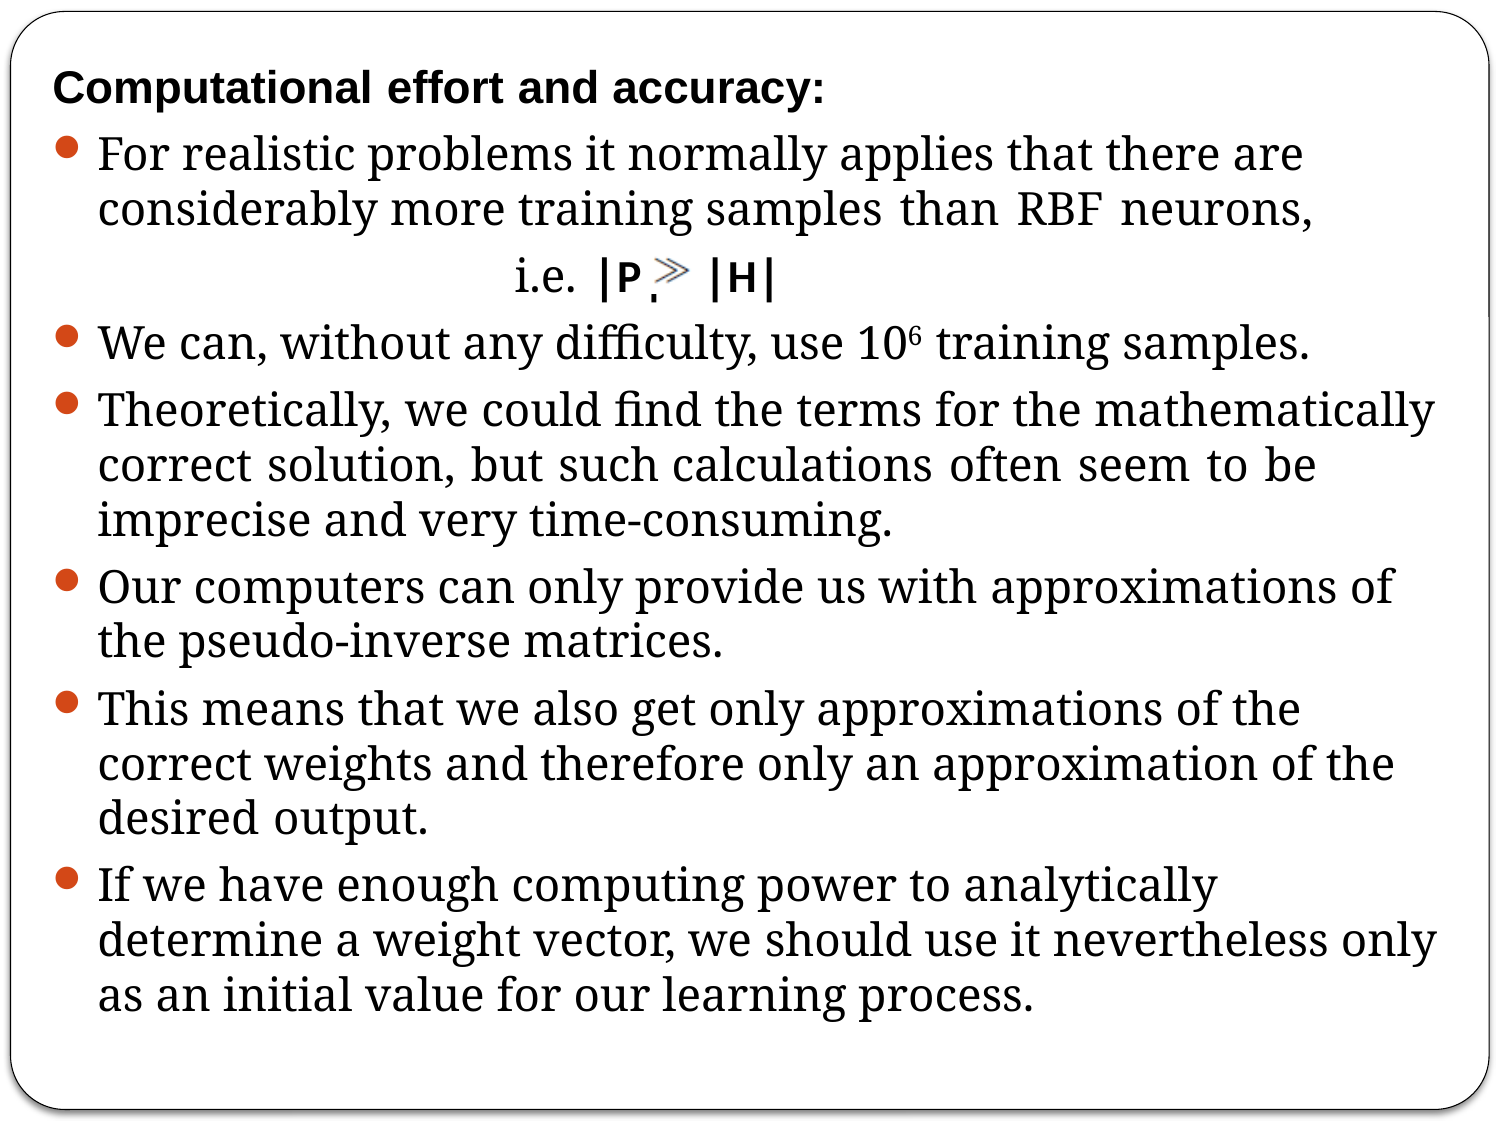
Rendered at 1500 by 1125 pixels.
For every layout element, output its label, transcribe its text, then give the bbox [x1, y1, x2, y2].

list Computational effort and accuracy: For realistic problems it normally applies that there are considerably more training samples than RBF neurons, i.e. |P| |H| We can, without any difficulty, use 106 training samples. Theoretically, we could find the terms for the mathematically correct solution, but such calculations often seem to be imprecise and very time-consuming. Our computers can only provide us with approximations of the pseudo-inverse matrices. This means that we also get only approximations of the correct weights and therefore only an approximation of the desired output. If we have enough computing power to analytically determine a weight vector, we should use it nevertheless only as an initial value for our learning process. [37, 50, 1463, 1088]
picture [649, 249, 694, 294]
